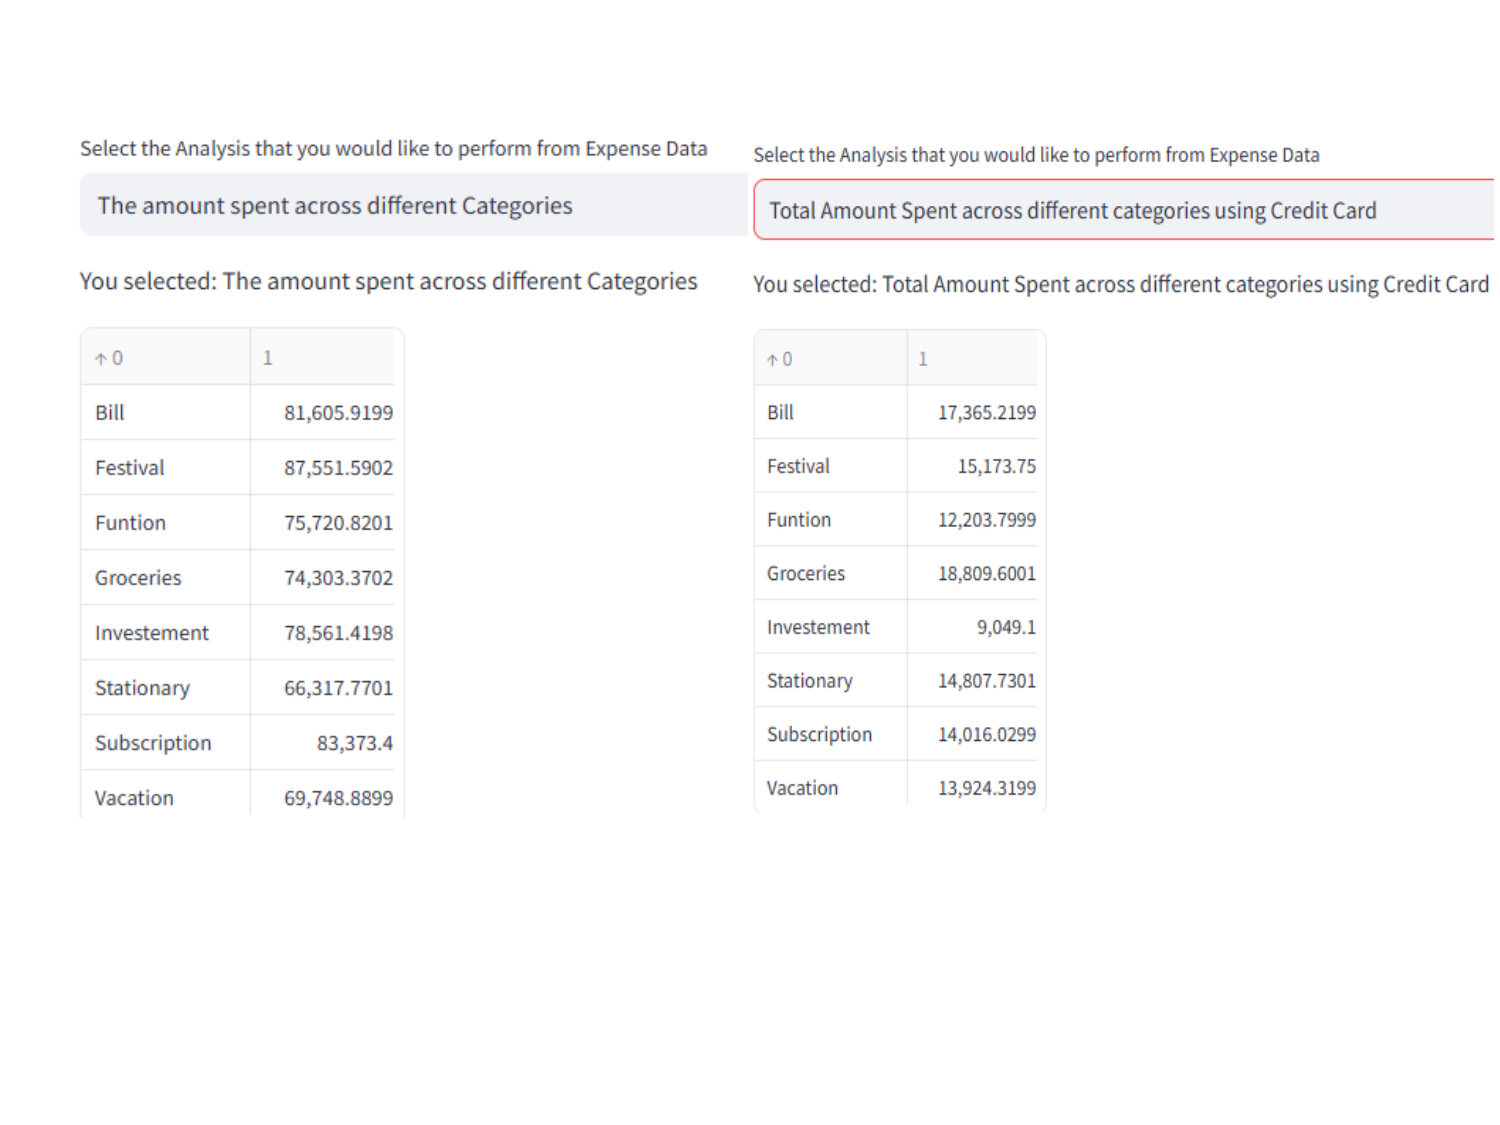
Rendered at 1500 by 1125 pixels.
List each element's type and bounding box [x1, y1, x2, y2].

list [76, 137, 746, 818]
picture [748, 136, 1494, 812]
